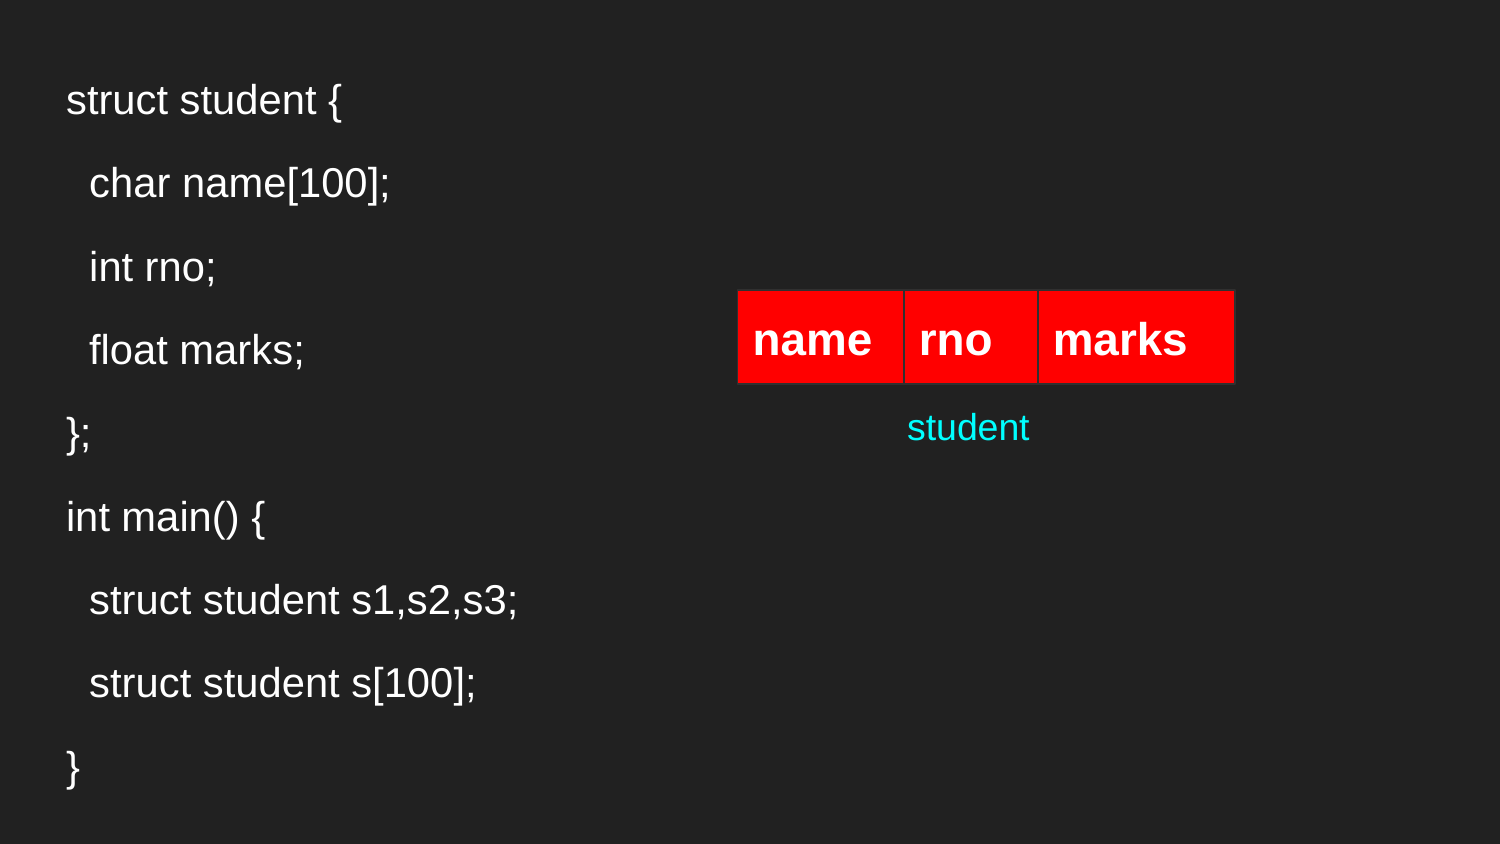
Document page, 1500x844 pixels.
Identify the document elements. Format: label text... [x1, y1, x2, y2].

list struct student { char name[100]; int rno; float marks; }; int main() { struct student s1,s2,s3; struct student s[100]; } [51, 57, 1449, 750]
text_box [737, 289, 1236, 441]
